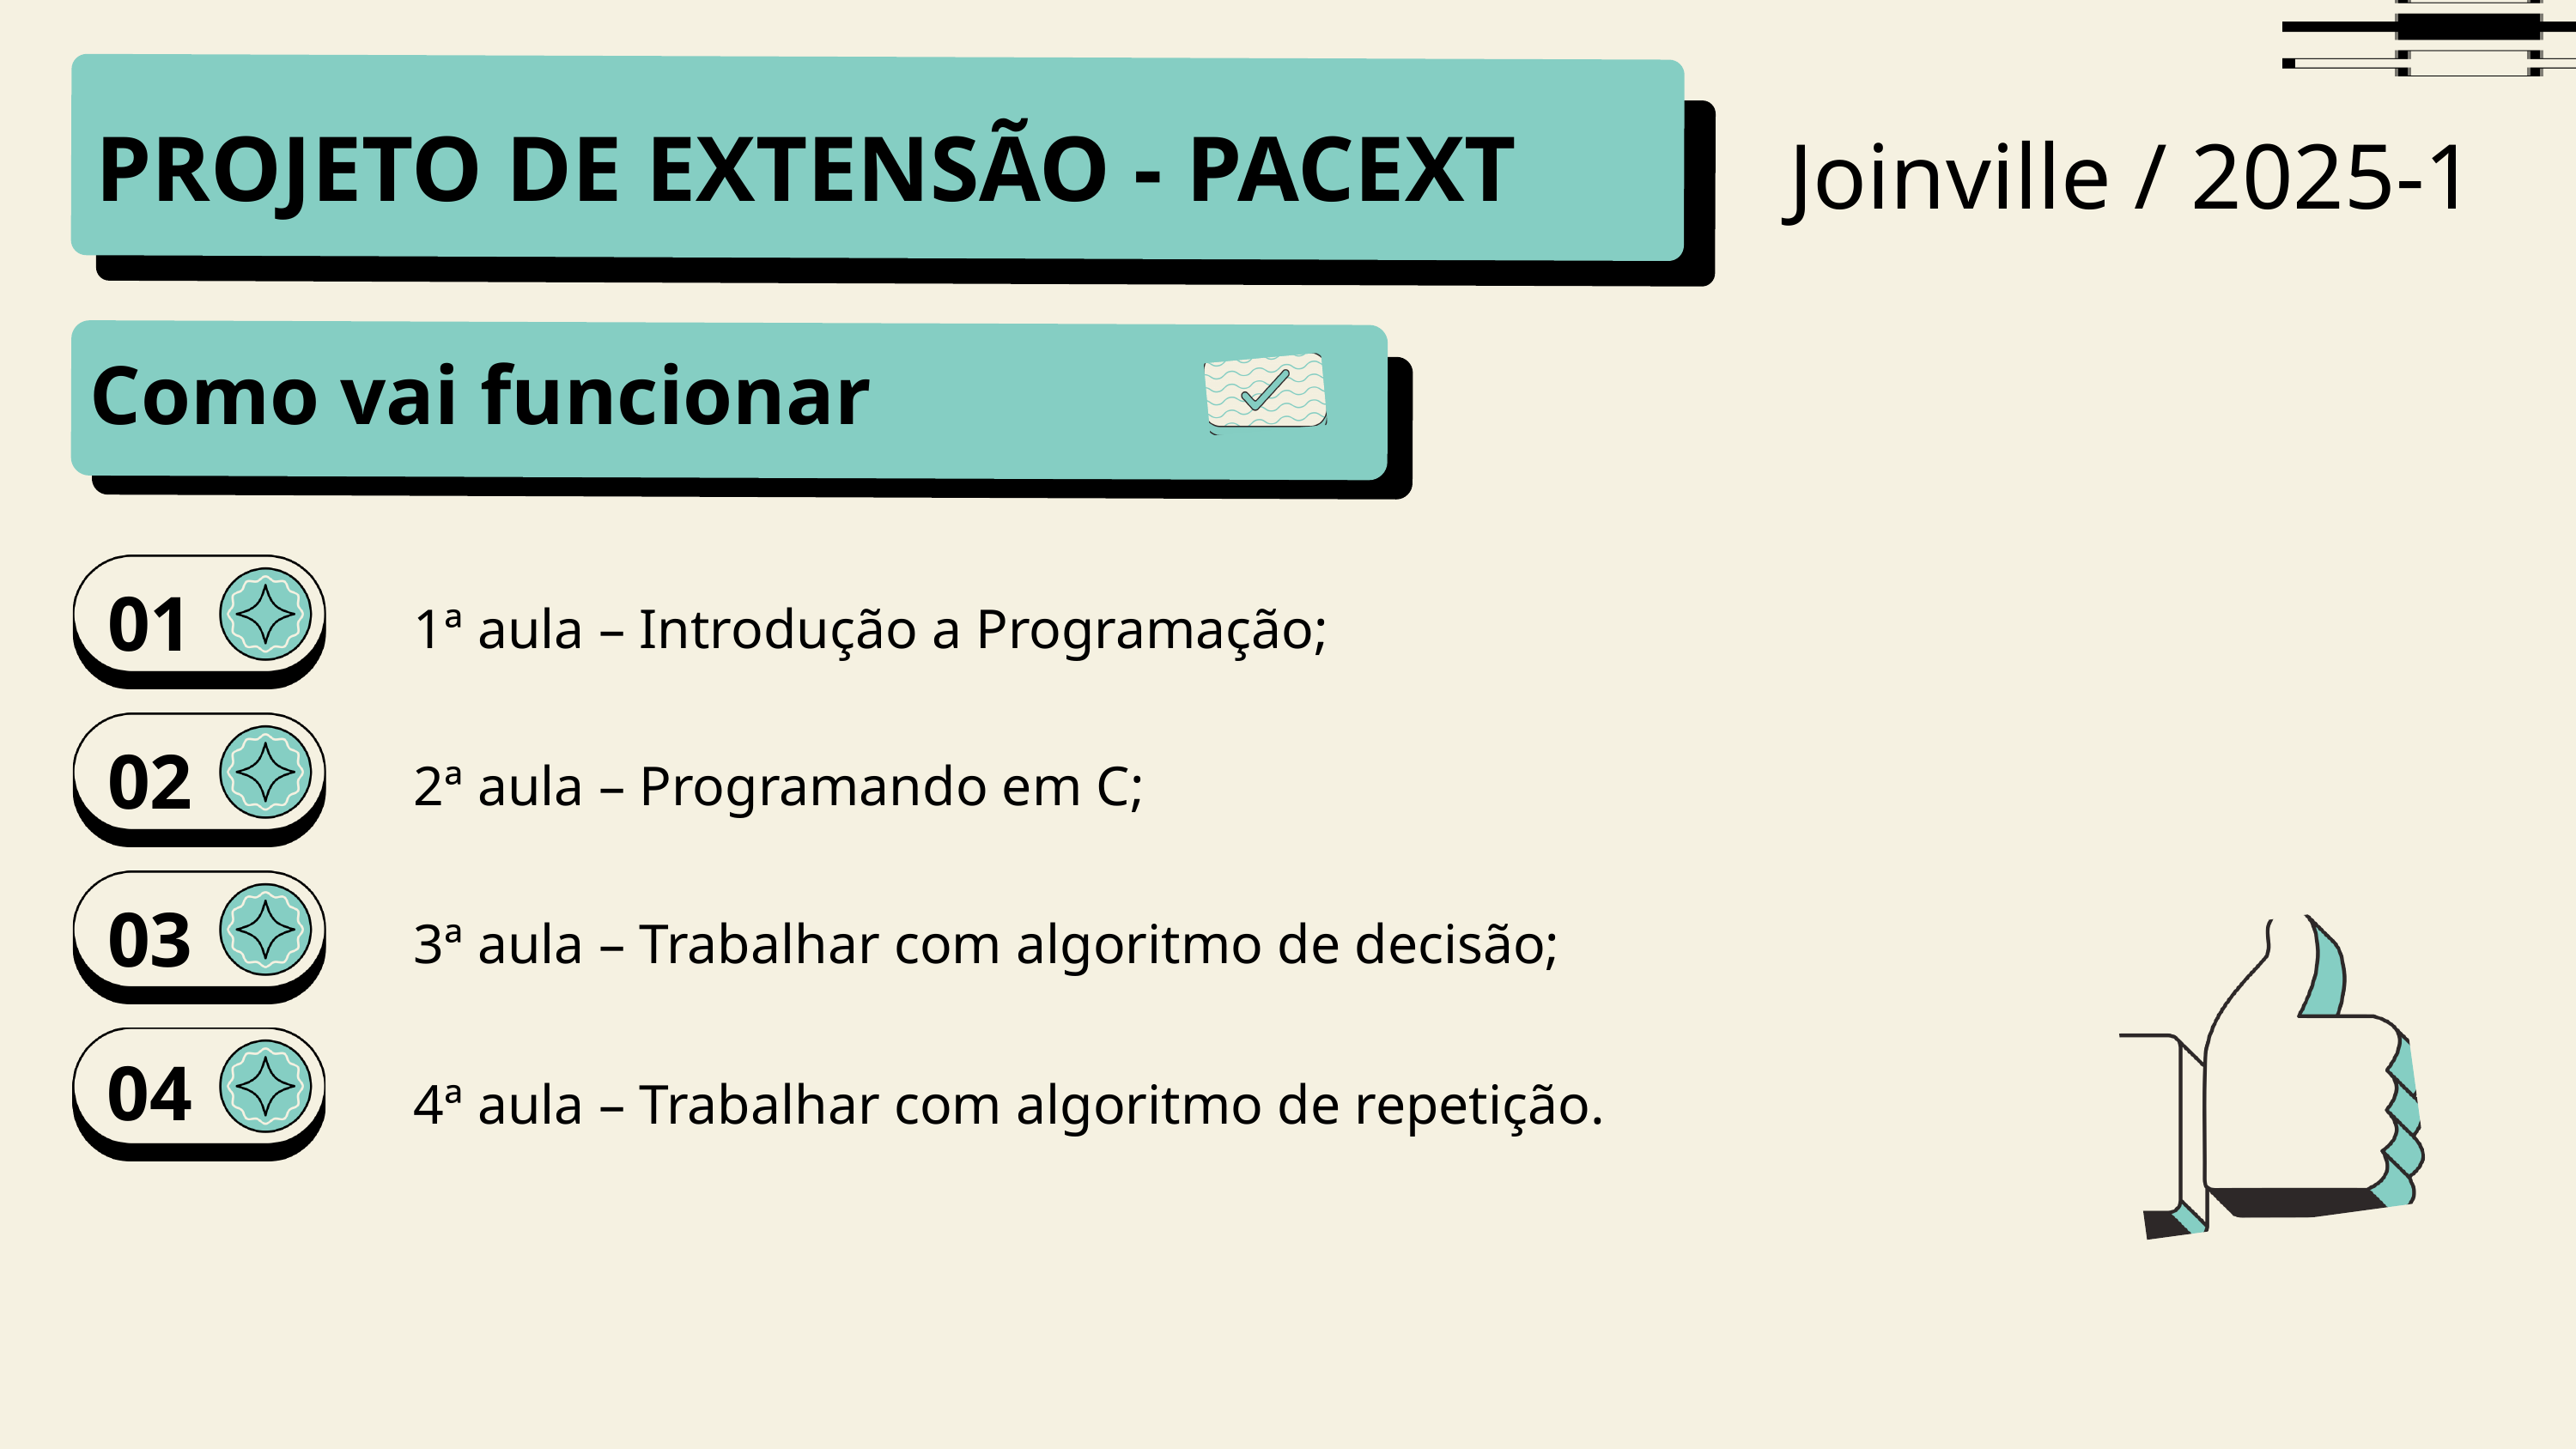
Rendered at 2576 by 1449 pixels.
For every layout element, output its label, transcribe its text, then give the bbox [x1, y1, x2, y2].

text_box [72, 322, 1413, 500]
text_box [2116, 903, 2432, 1240]
text_box [2282, 0, 2576, 76]
text_box 4ª aula – Trabalhar com algoritmo de repetição. [413, 1059, 1913, 1136]
text_box [72, 1028, 326, 1161]
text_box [73, 58, 1683, 257]
text_box 04 [106, 1030, 325, 1136]
text_box Joinville / 2025-1 [1753, 101, 2513, 227]
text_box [72, 555, 2231, 1005]
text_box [95, 97, 1716, 284]
